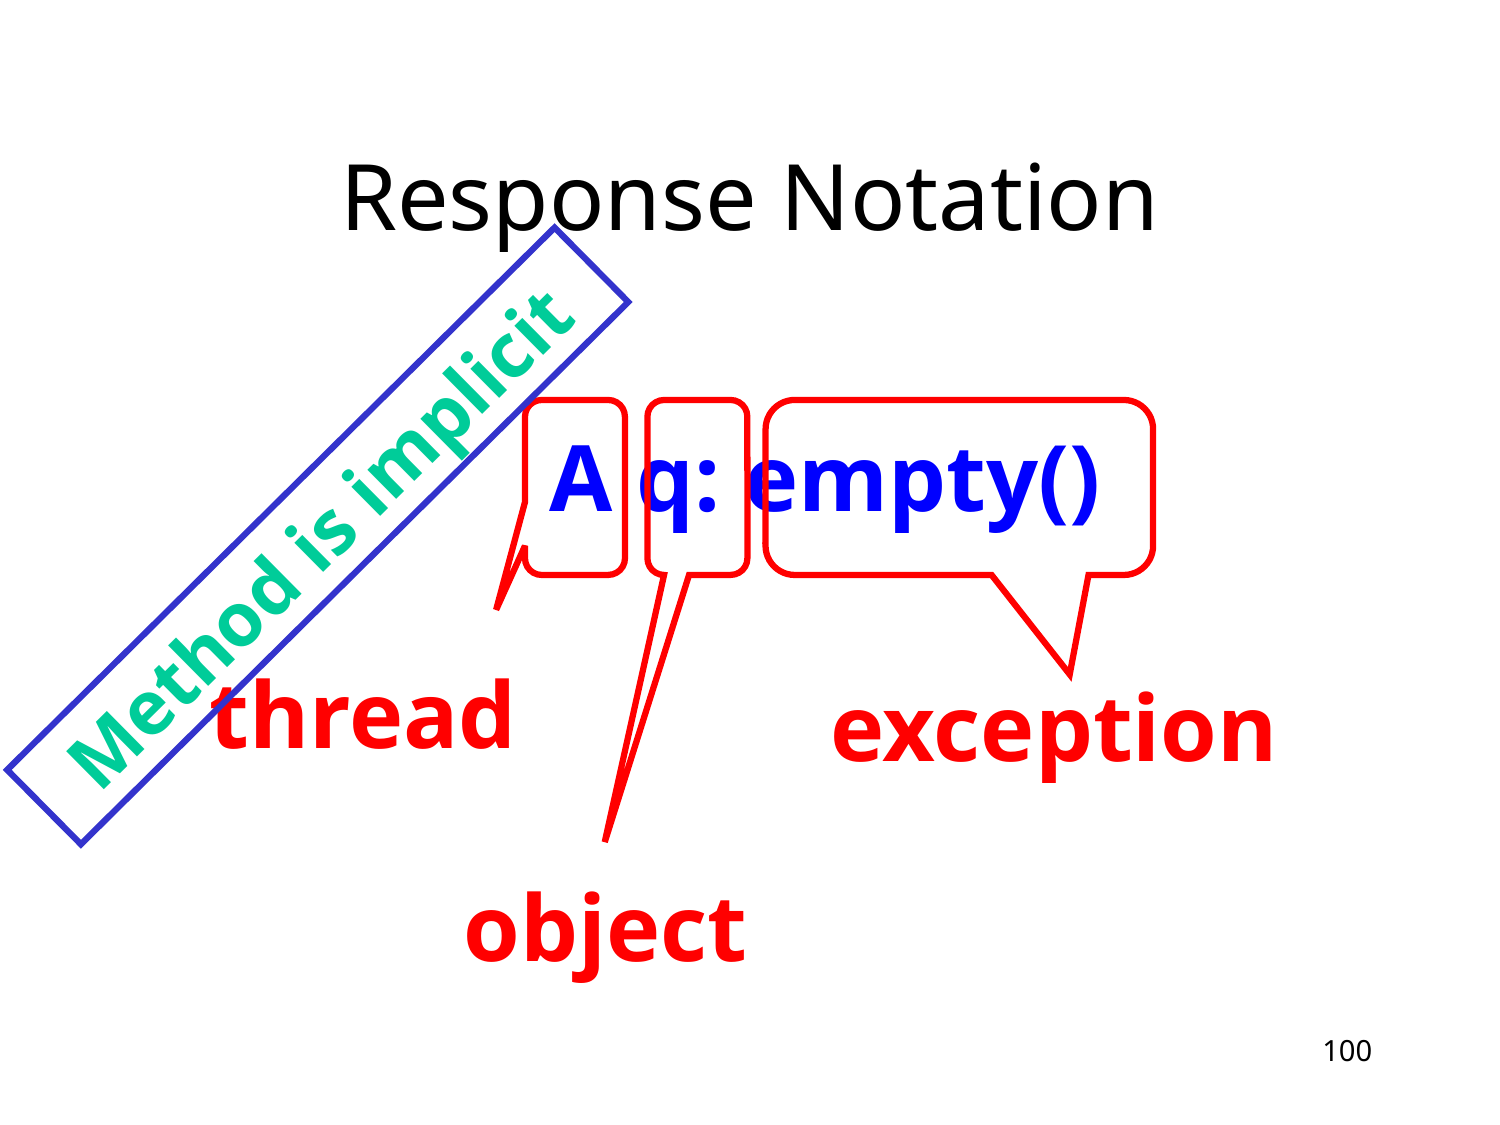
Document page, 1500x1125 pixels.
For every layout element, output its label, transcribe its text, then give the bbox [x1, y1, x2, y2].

slide_number 100 [1074, 1024, 1388, 1101]
title Response Notation [112, 99, 1388, 288]
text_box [449, 399, 762, 988]
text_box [765, 399, 1279, 788]
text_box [199, 399, 448, 776]
text_box Method is implicit [7, 584, 194, 845]
text_box Method is implicit [382, 227, 629, 398]
